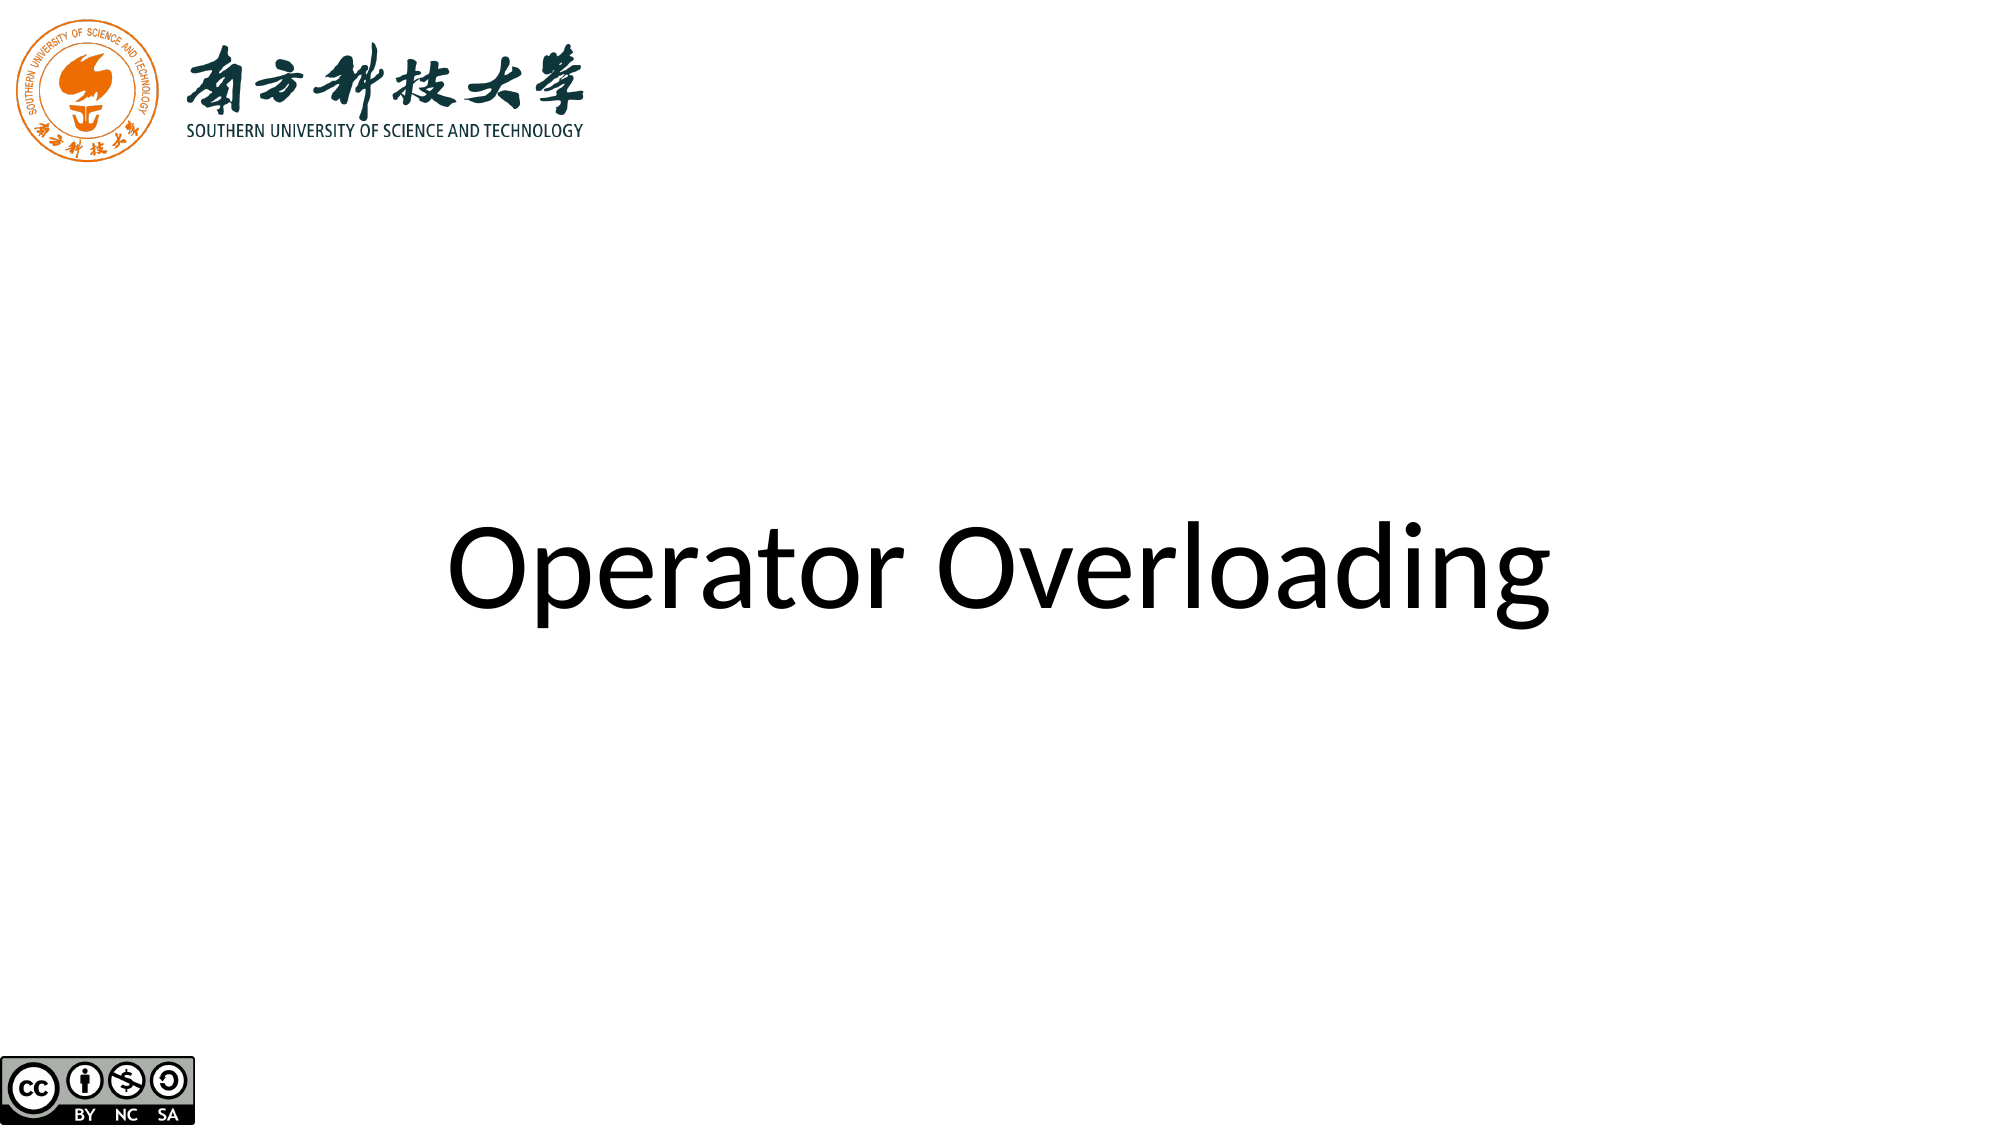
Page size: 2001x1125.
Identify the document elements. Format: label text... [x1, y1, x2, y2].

picture [0, 1056, 195, 1125]
picture [10, 0, 588, 166]
title Operator Overloading [249, 251, 1750, 644]
